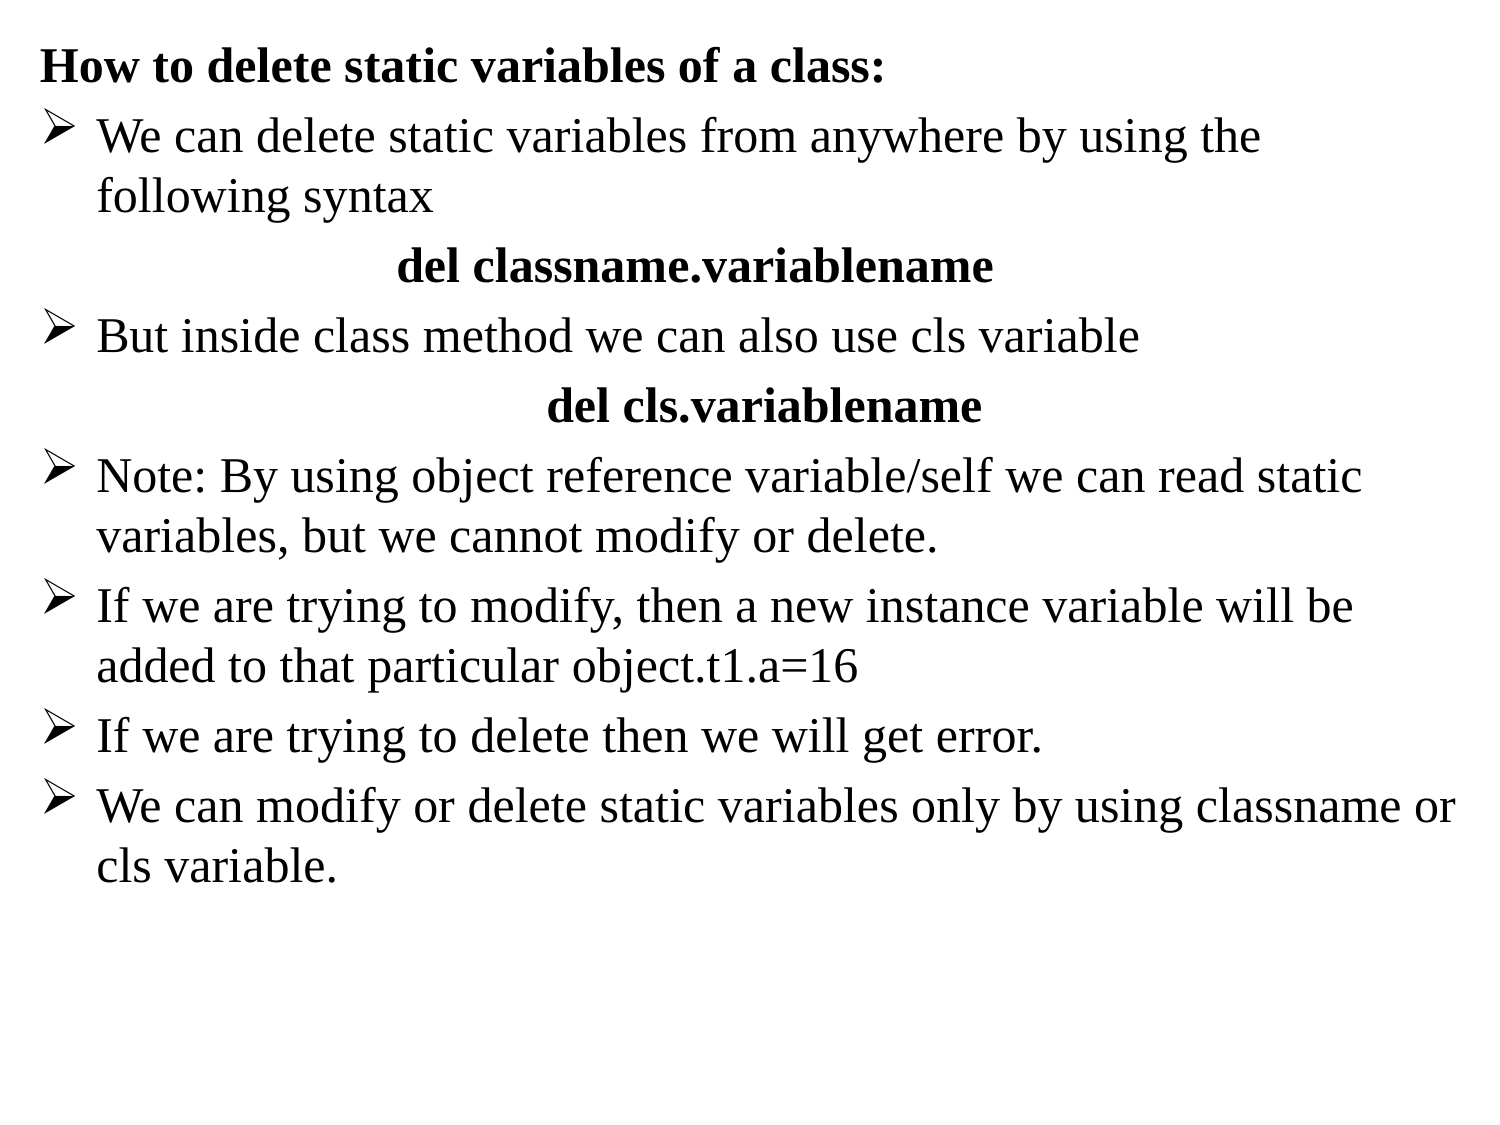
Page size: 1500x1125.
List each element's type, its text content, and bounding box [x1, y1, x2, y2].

list How to delete static variables of a class: We can delete static variables from anywhere by using the following syntax del classname.variablename But inside class method we can also use cls variable del cls.variablename Note: By using object reference variable/self we can read static variables, but we cannot modify or delete. If we are trying to modify, then a new instance variable will be added to that particular object.t1.a=16 If we are trying to delete then we will get error. We can modify or delete static variables only by using classname or cls variable. [24, 24, 1475, 1088]
